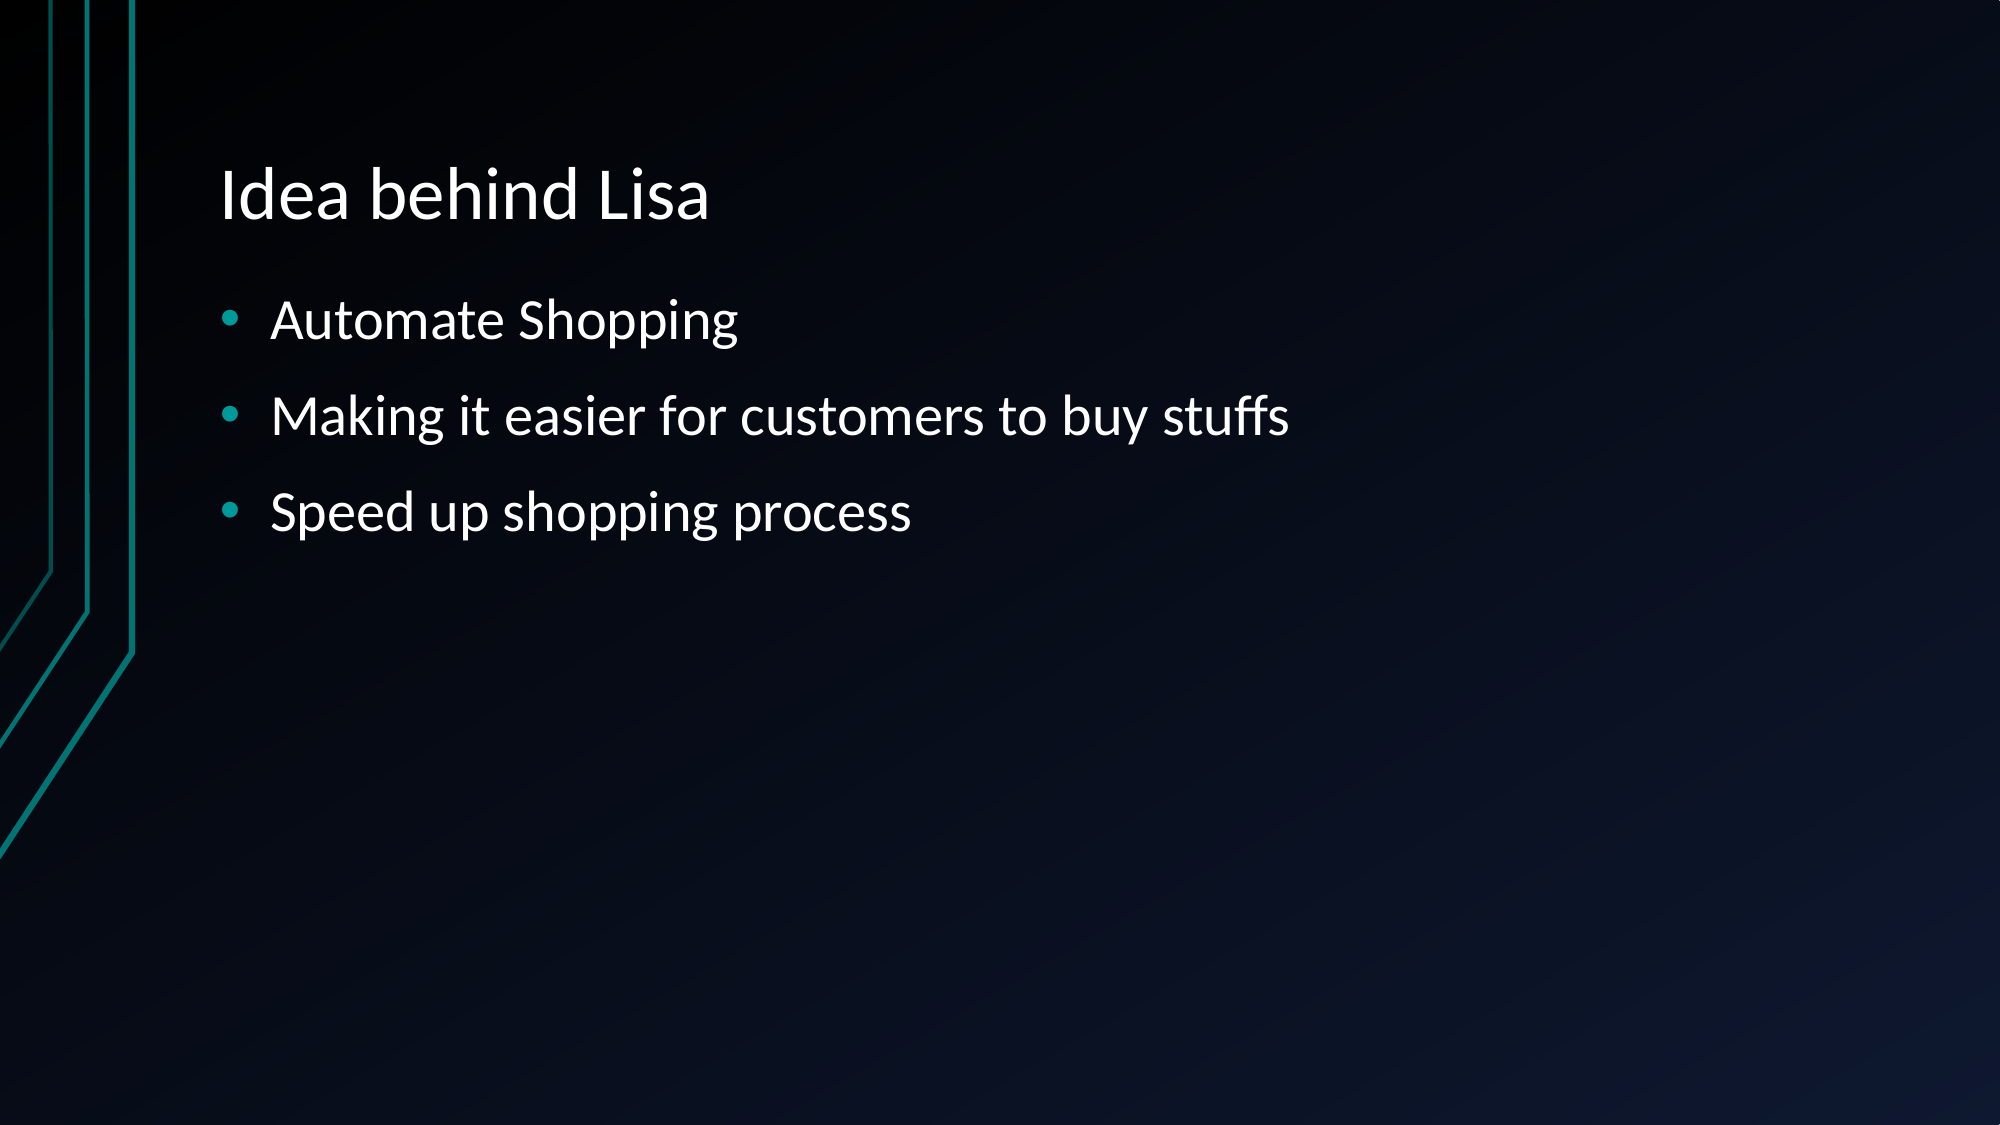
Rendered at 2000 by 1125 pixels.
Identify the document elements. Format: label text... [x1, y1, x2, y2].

title Idea behind Lisa [199, 45, 1900, 246]
list Automate Shopping Making it easier for customers to buy stuffs Speed up shopping process [199, 279, 1900, 1012]
